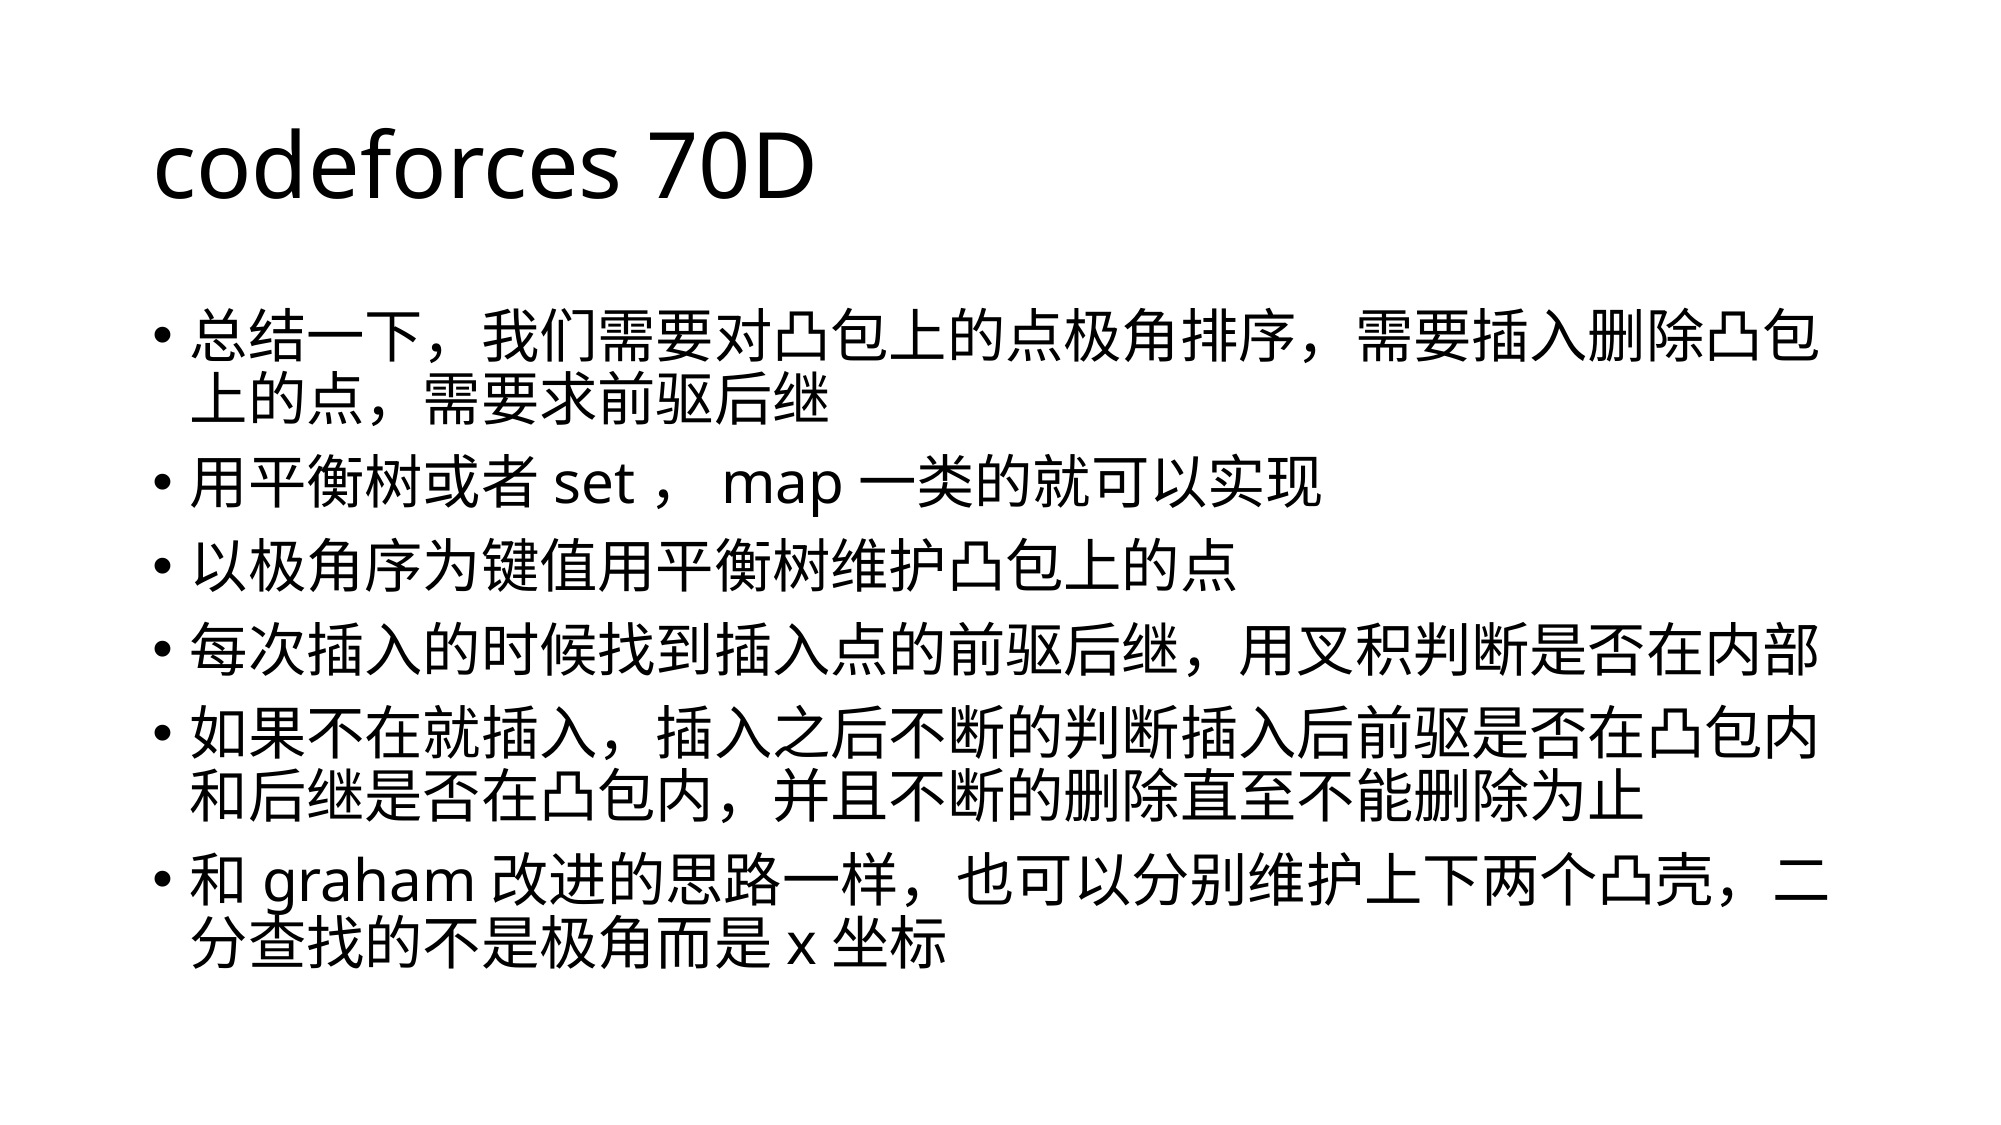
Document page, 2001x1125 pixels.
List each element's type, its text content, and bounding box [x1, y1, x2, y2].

title codeforces 70D [137, 59, 1863, 278]
list 总结一下，我们需要对凸包上的点极角排序，需要插入删除凸包上的点，需要求前驱后继 用平衡树或者set，map一类的就可以实现 以极角序为键值用平衡树维护凸包上的点 每次插入的时候找到插入点的前驱后继，用叉积判断是否在内部 如果不在就插入，插入之后不断的判断插入后前驱是否在凸包内和后继是否在凸包内，并且不断的删除直至不能删除为止 和graham改进的思路一样，也可以分别维护上下两个凸壳，二分查找的不是极角而是x坐标 [137, 299, 1863, 1014]
